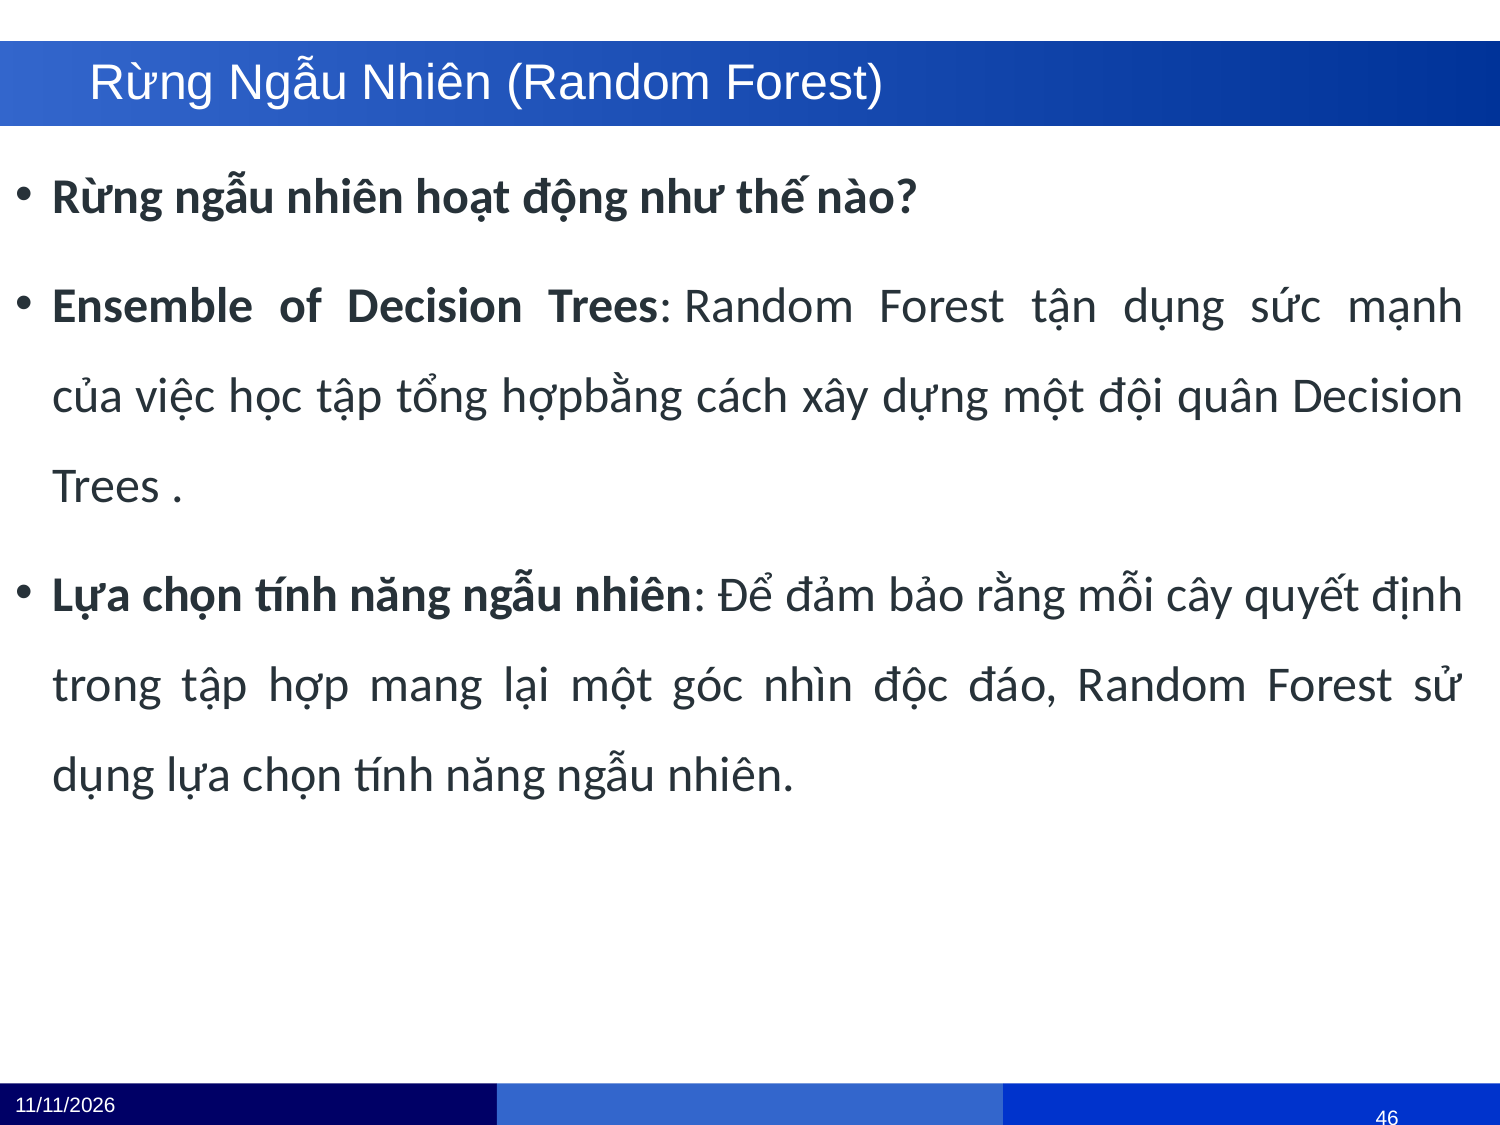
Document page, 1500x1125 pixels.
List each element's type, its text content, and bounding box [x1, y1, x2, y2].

footer [496, 1083, 1003, 1125]
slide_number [0, 1083, 496, 1125]
slide_number 45 [1003, 1083, 1500, 1125]
list Rừng ngẫu nhiên hoạt động như thế nào? Ensemble of Decision Trees: Random Forest tận dụng sức mạnh của việc học tập tổng hợpbằng cách xây dựng một đội quân Decision Trees . Lựa chọn tính năng ngẫu nhiên: Để đảm bảo rằng mỗi cây quyết định trong tập hợp mang lại một góc nhìn độc đáo, Random Forest sử dụng lựa chọn tính năng ngẫu nhiên. [0, 126, 1480, 1083]
title Rừng Ngẫu Nhiên (Random Forest) [0, 41, 1500, 126]
